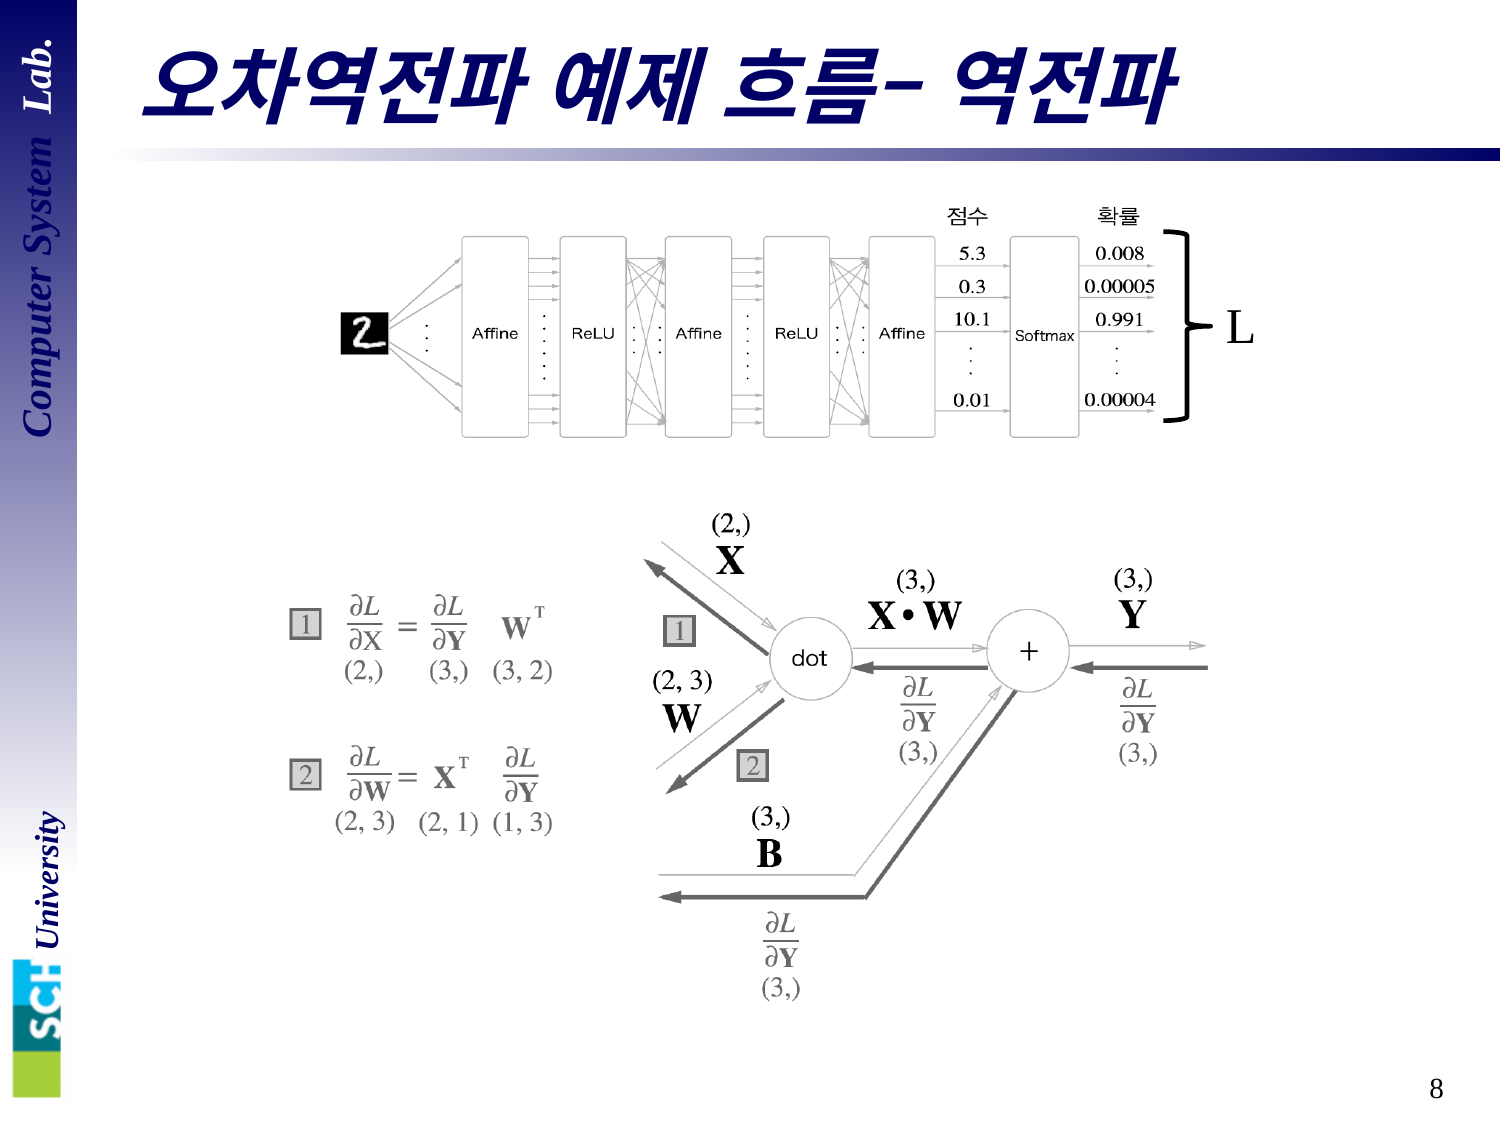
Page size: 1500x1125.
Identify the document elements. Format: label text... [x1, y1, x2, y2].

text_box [329, 203, 1272, 446]
picture [282, 506, 1218, 1012]
title 오차역전파 예제 흐름– 역전파 [123, 25, 1460, 143]
picture [5, 952, 69, 1104]
